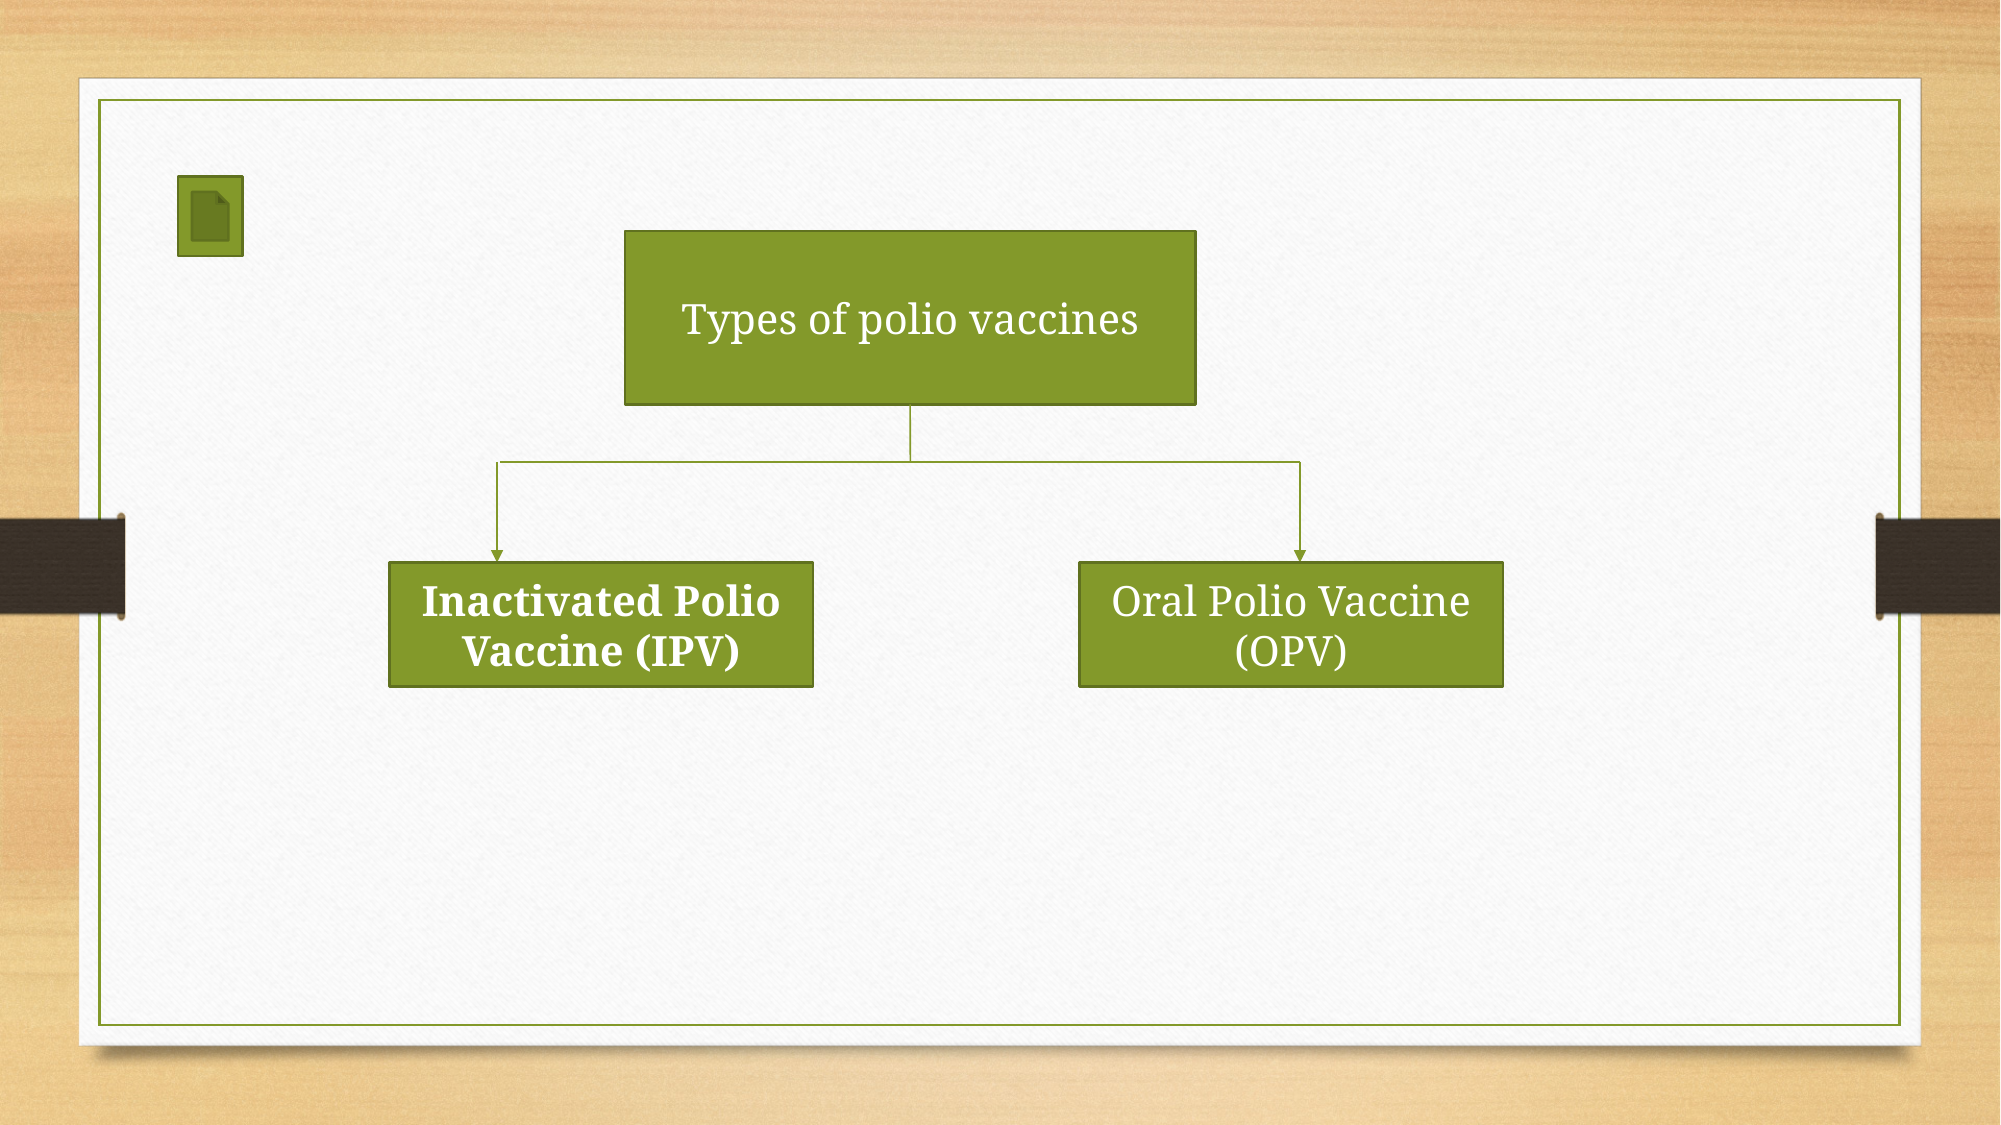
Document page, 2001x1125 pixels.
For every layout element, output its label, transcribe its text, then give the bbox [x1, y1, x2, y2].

text_box Inactivated Polio Vaccine (IPV) [388, 561, 814, 688]
text_box [177, 175, 244, 257]
text_box Types of polio vaccines [624, 230, 1197, 406]
picture [0, 0, 2001, 1125]
text_box Oral Polio Vaccine (OPV) [1078, 561, 1504, 688]
